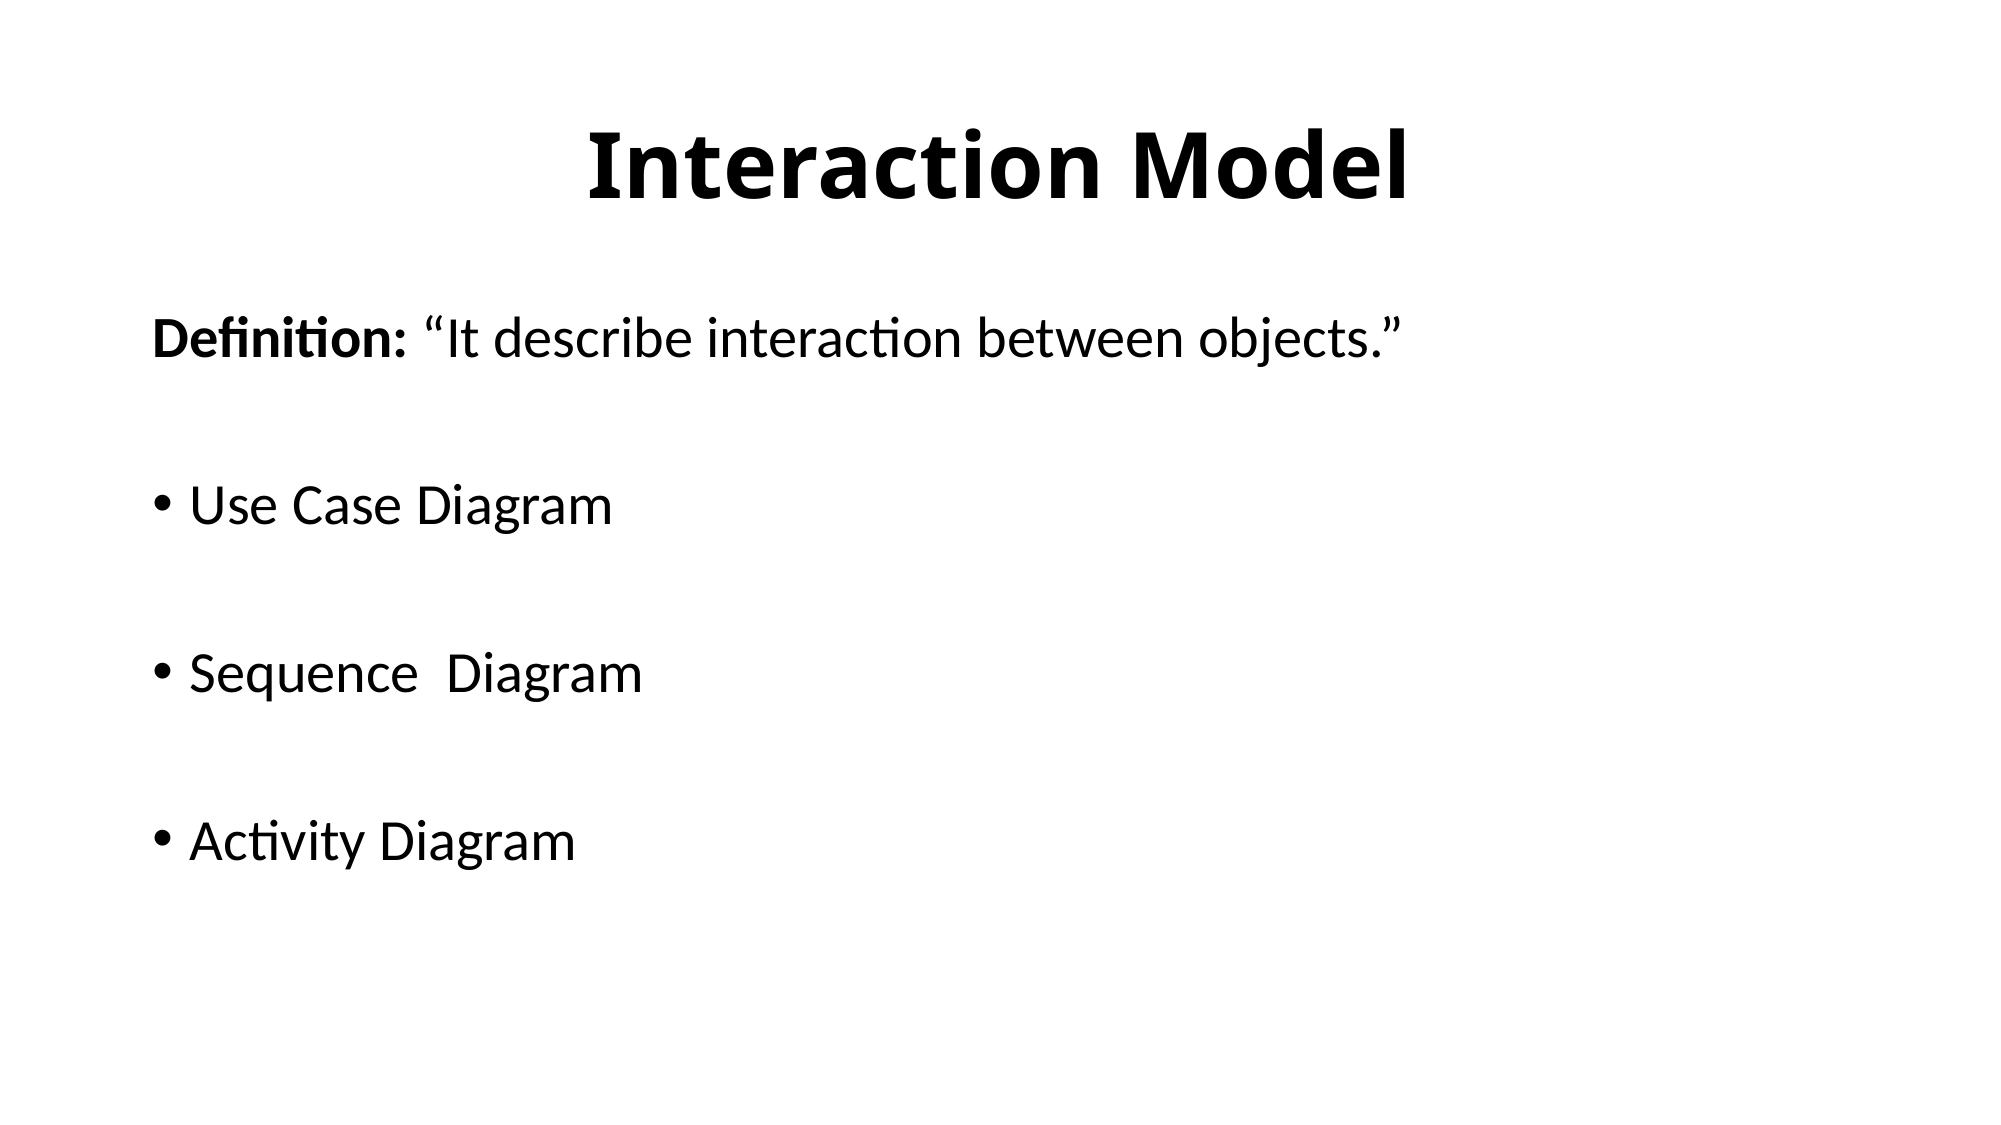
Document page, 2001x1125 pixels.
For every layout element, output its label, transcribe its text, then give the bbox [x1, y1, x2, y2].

title Interaction Model [137, 59, 1863, 278]
list Definition: “It describe interaction between objects.” Use Case Diagram Sequence Diagram Activity Diagram [137, 299, 1863, 1014]
